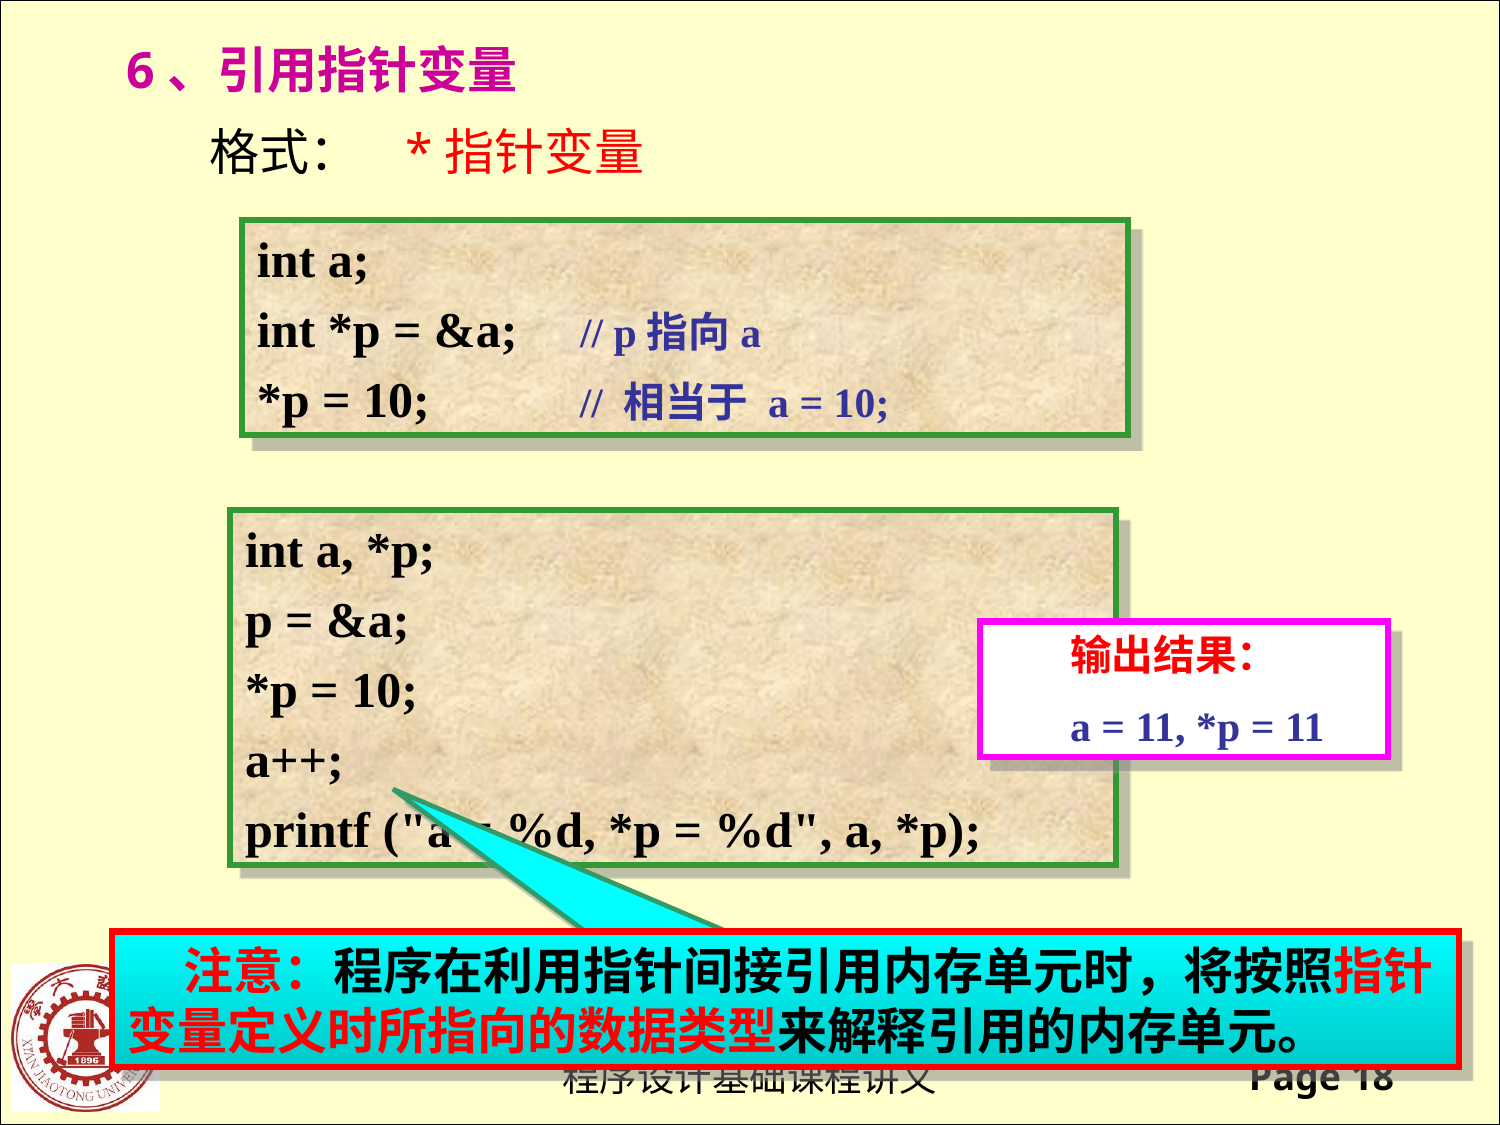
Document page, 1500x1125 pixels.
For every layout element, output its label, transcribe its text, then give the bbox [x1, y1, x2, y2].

text_box 6、引用指针变量 [112, 30, 632, 114]
text_box 注意：程序在利用指针间接引用内存单元时，将按照指针变量定义时所指向的数据类型来解释引用的内存单元。 [112, 931, 1459, 1067]
text_box int a, *p; p = &a; *p = 10; a++; printf ("a = %d, *p = %d", a, *p); [230, 510, 1117, 866]
text_box int a; int *p = &a; // p指向a *p = 10; // 相当于 a = 10; [242, 219, 1129, 435]
text_box 格式： *指针变量 [194, 113, 880, 197]
picture [11, 964, 160, 1112]
text_box 输出结果： a = 11, *p = 11 [980, 621, 1388, 758]
text_box 可写成(*p)++，而不是*p++ [392, 789, 726, 931]
